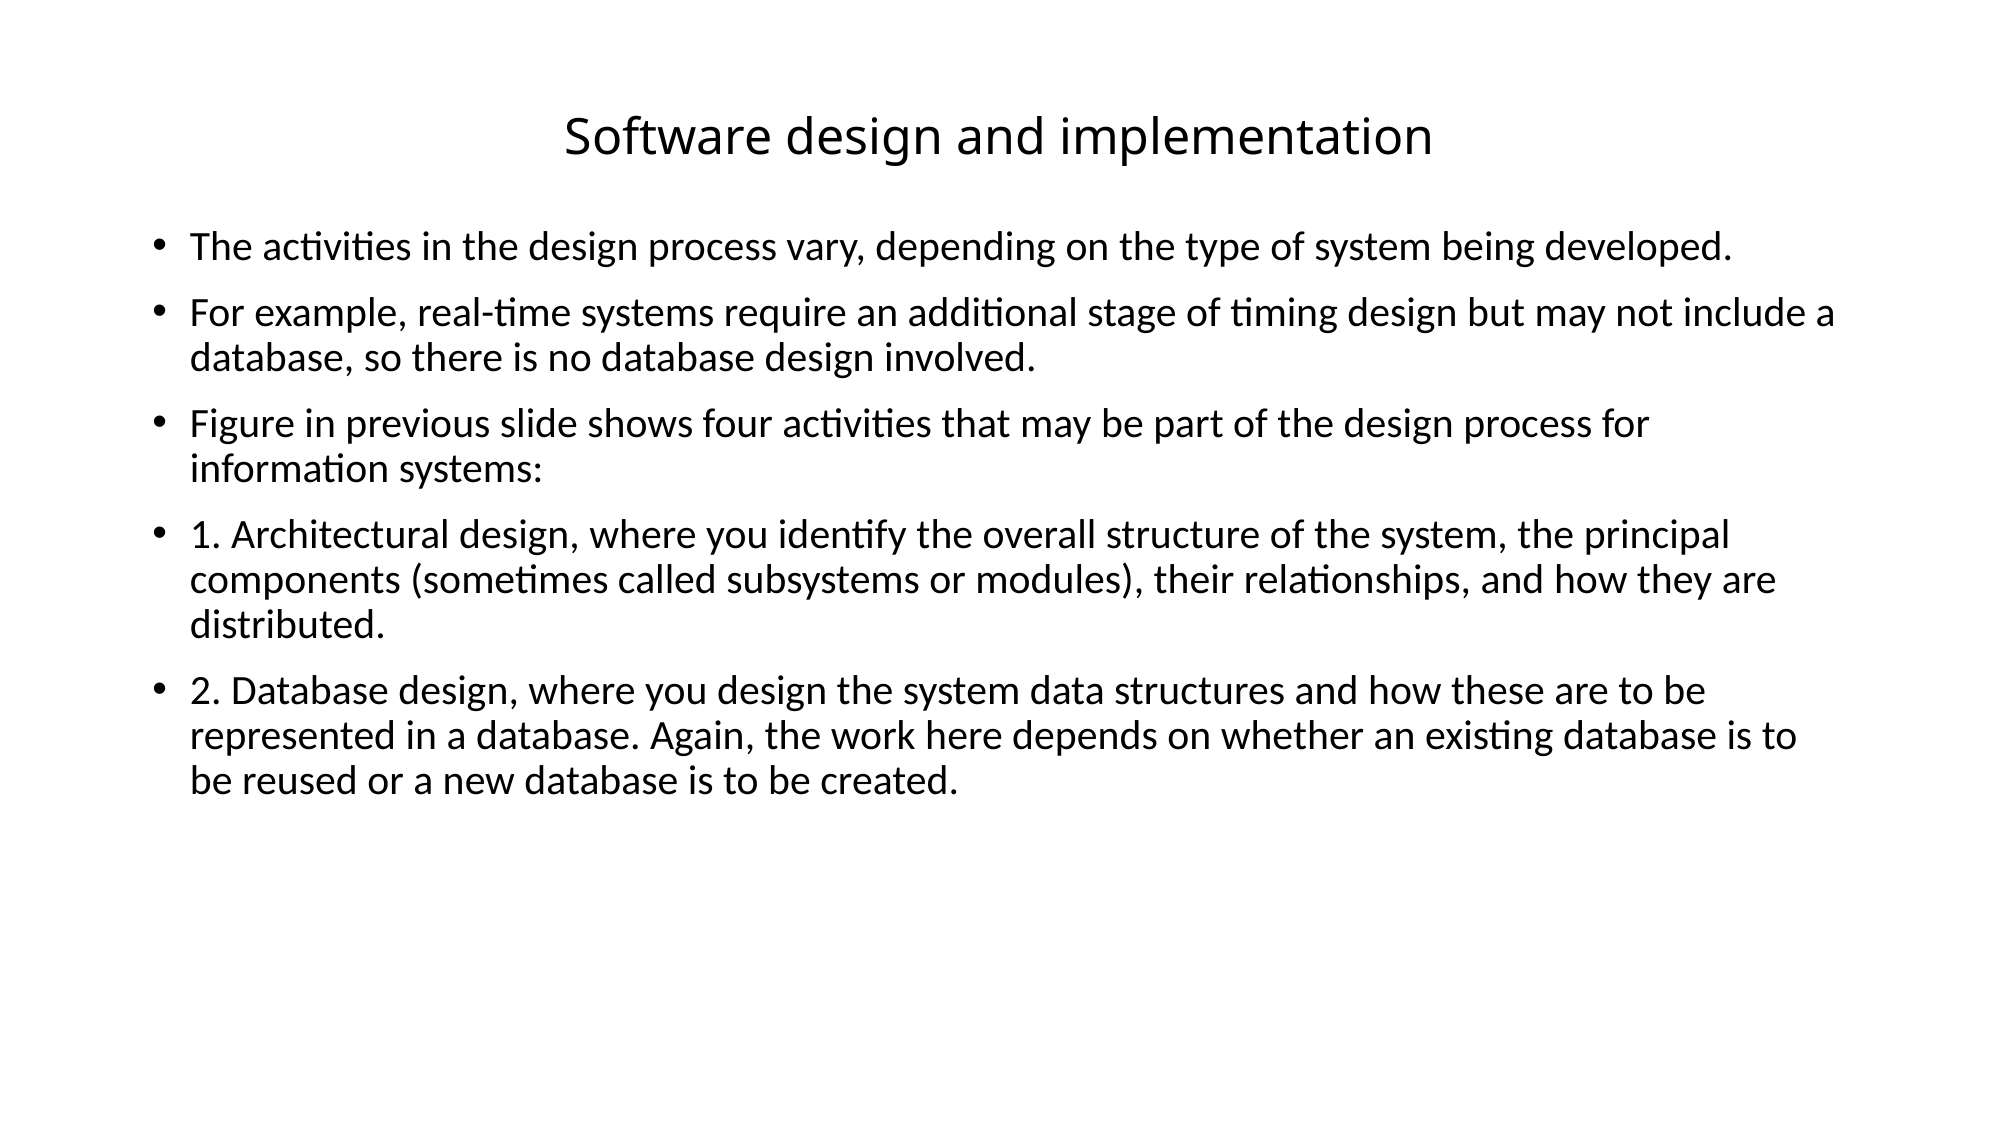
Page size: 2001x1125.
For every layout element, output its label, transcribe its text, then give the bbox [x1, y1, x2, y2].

list The activities in the design process vary, depending on the type of system being developed. For example, real-time systems require an additional stage of timing design but may not include a database, so there is no database design involved. Figure in previous slide shows four activities that may be part of the design process for information systems: 1. Architectural design, where you identify the overall structure of the system, the principal components (sometimes called subsystems or modules), their relationships, and how they are distributed. 2. Database design, where you design the system data structures and how these are to be represented in a database. Again, the work here depends on whether an existing database is to be reused or a new database is to be created. [137, 216, 1863, 1014]
title Software design and implementation [137, 59, 1863, 216]
